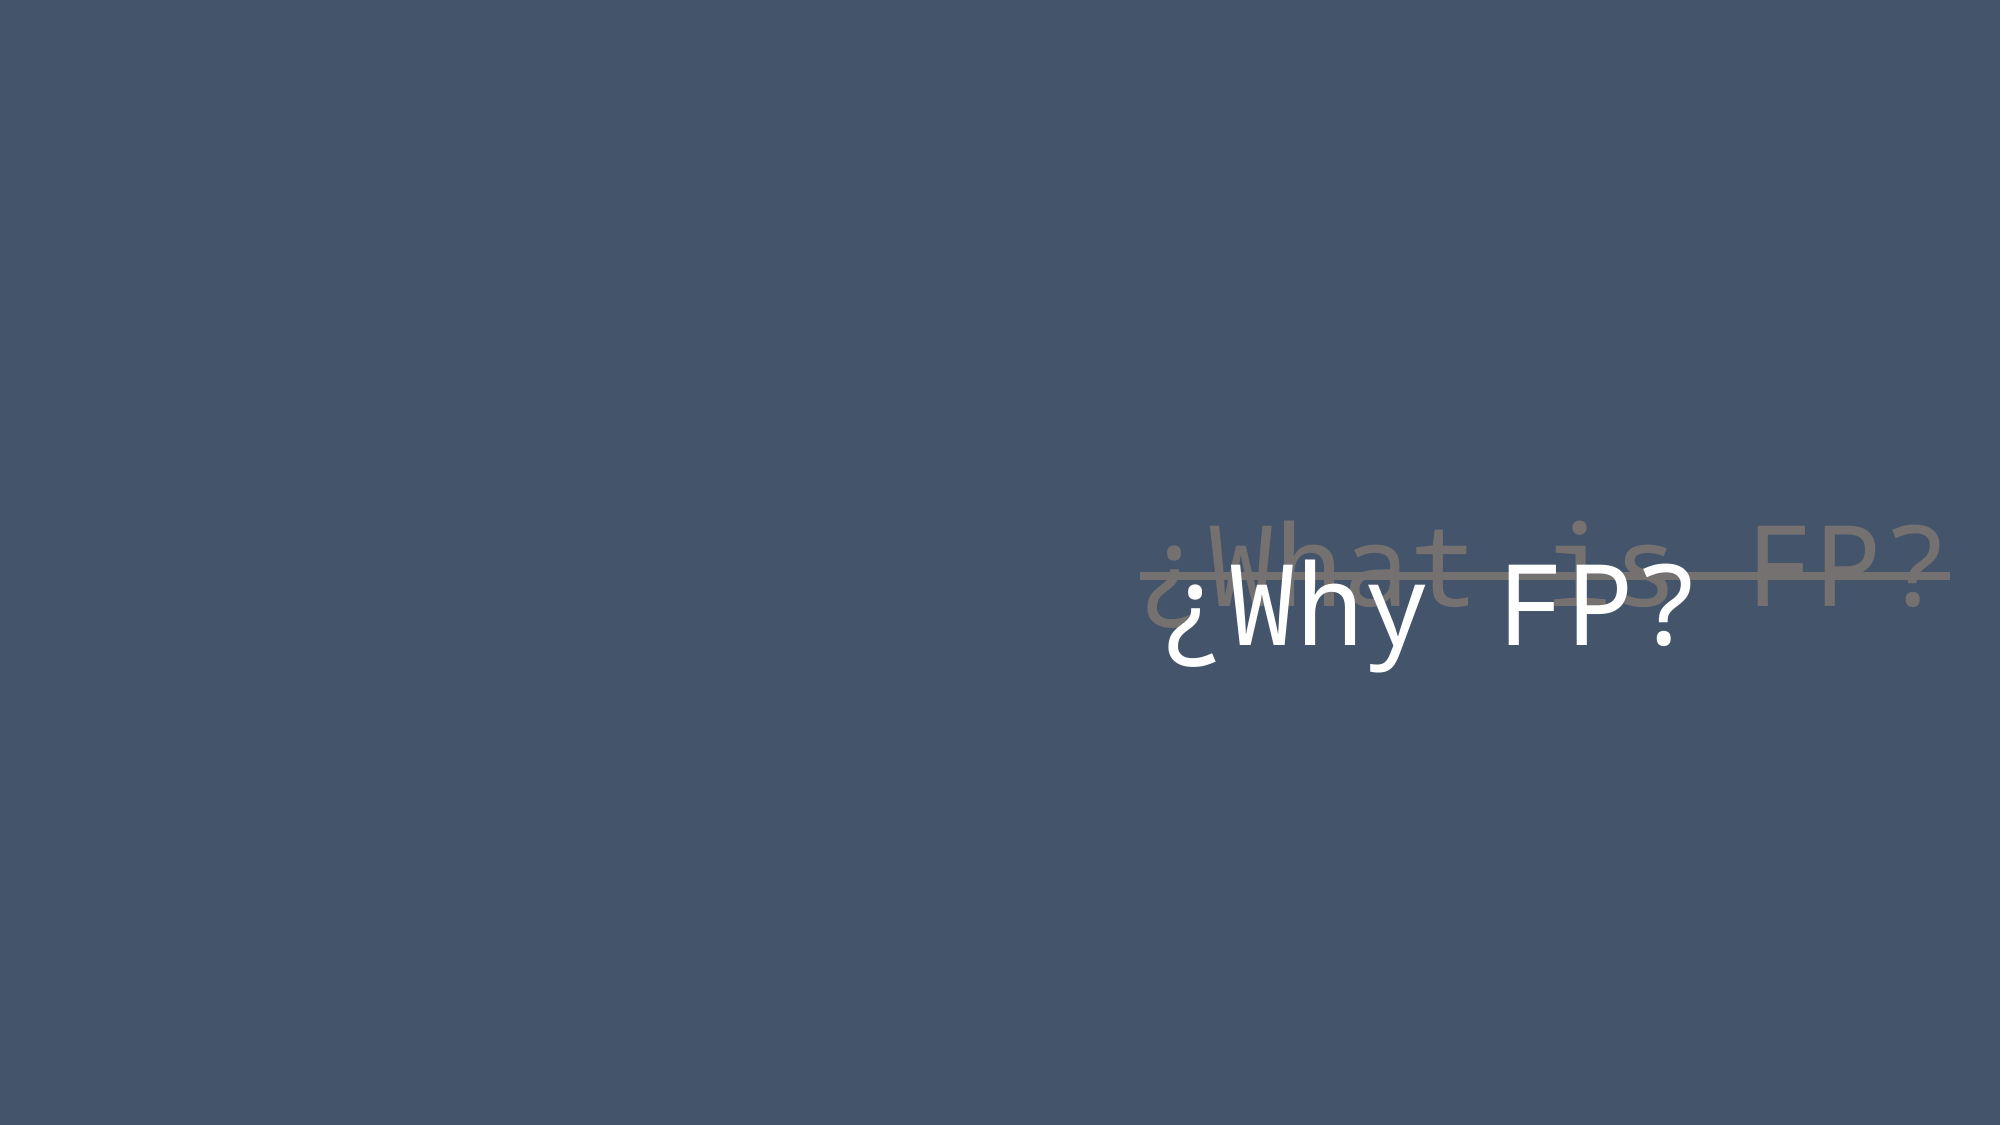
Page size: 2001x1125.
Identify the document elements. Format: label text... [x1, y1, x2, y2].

text_box ¿What is FP? [1124, 486, 1965, 637]
text_box ¿Why FP? [1146, 525, 1716, 676]
